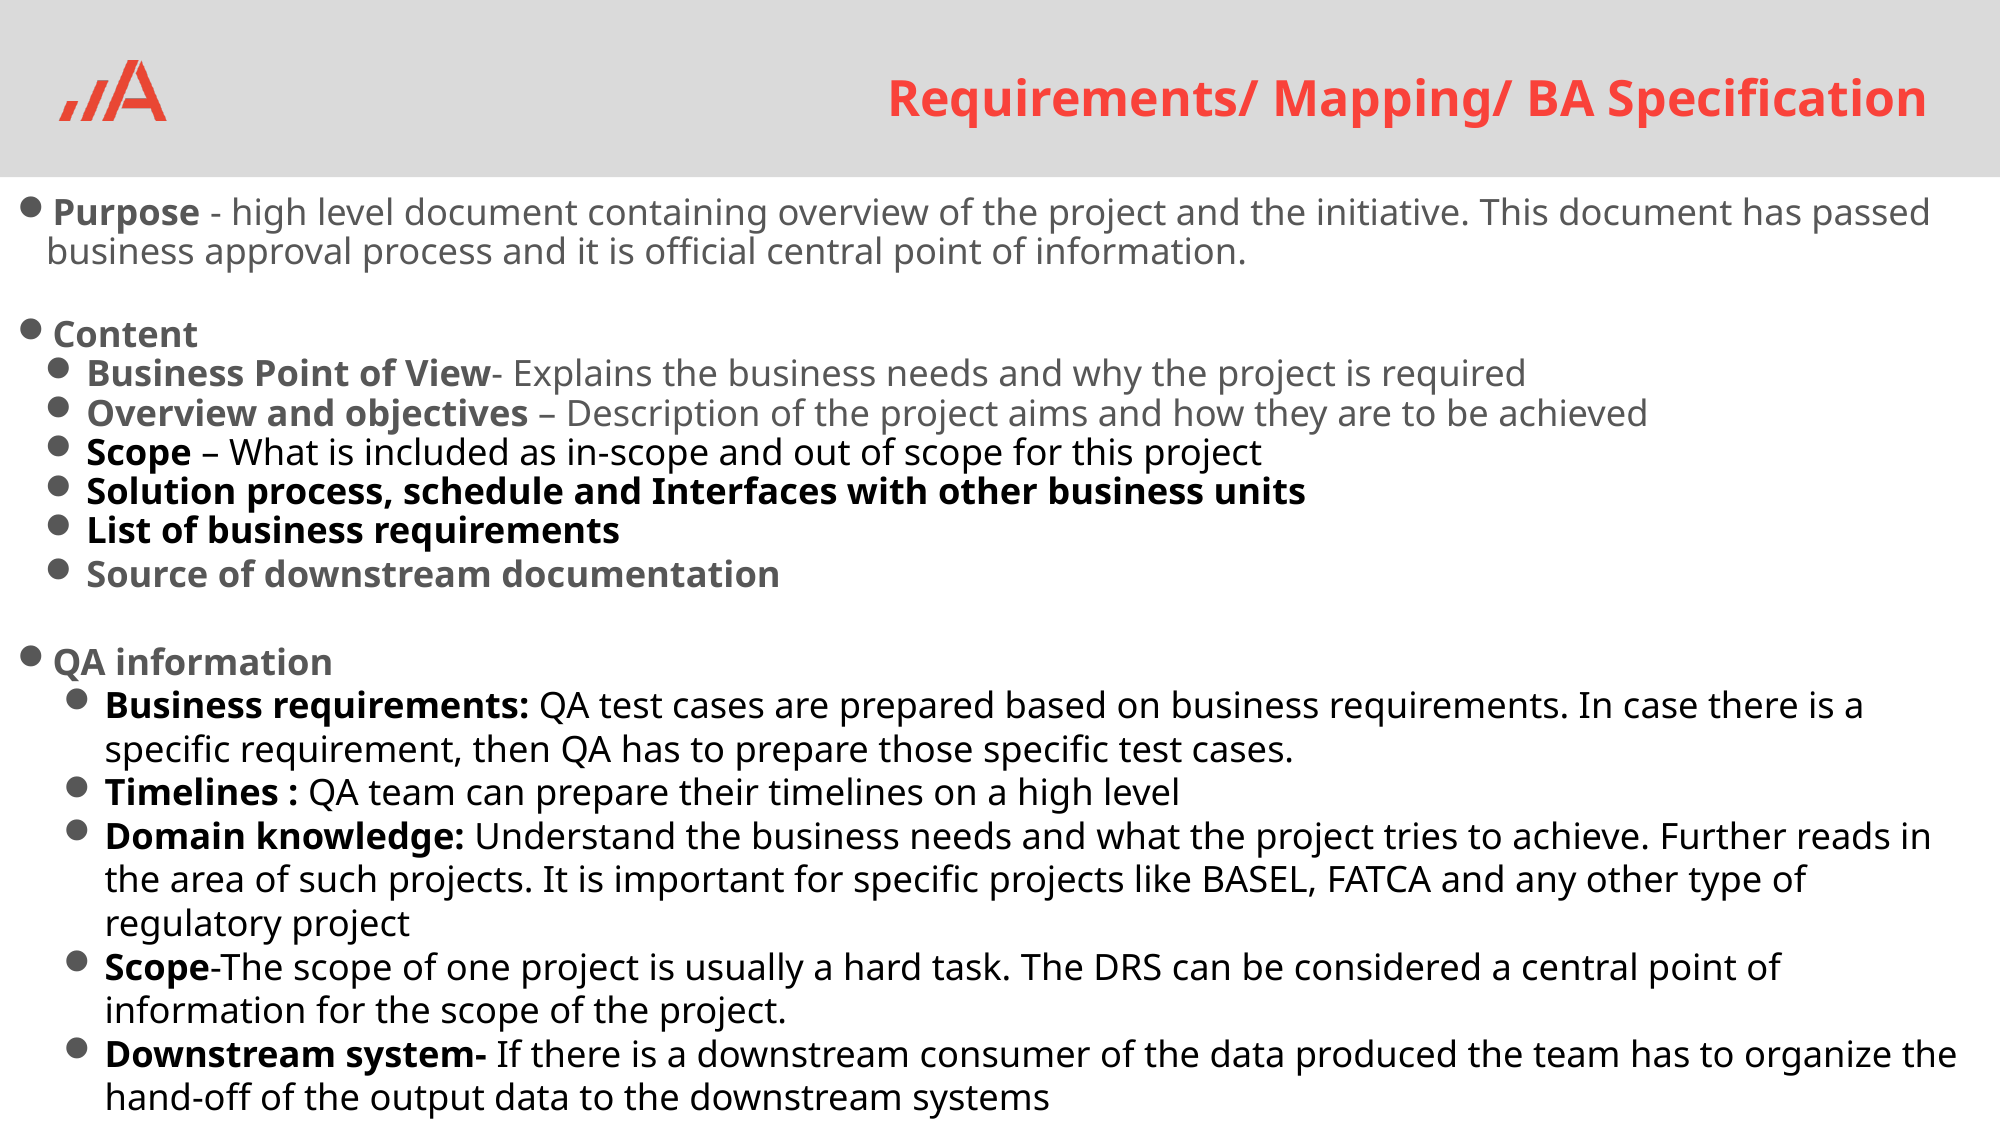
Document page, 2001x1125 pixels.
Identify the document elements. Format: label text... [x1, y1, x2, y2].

picture [58, 60, 167, 121]
list Purpose - high level document containing overview of the project and the initiative. This document has passed business approval process and it is official central point of information. Content Business Point of View- Explains the business needs and why the project is required Overview and objectives – Description of the project aims and how they are to be achieved Scope – What is included as in-scope and out of scope for this project Solution process, schedule and Interfaces with other business units List of business requirements Source of downstream documentation QA information Business requirements: QA test cases are prepared based on business requirements. In case there is a specific requirement, then QA has to prepare those specific test cases. Timelines : QA team can prepare their timelines on a high level Domain knowledge: Understand the business needs and what the project tries to achieve. Further reads in the area of such projects. It is important for specific projects like BASEL, FATCA and any other type of regulatory project Scope-The scope of one project is usually a hard task. The DRS can be considered a central point of information for the scope of the project. Downstream system- If there is a downstream consumer of the data produced the team has to organize the hand-off of the output data to the downstream systems [17, 194, 1980, 1125]
title Requirements/ Mapping/ BA Specification [216, 65, 1942, 127]
